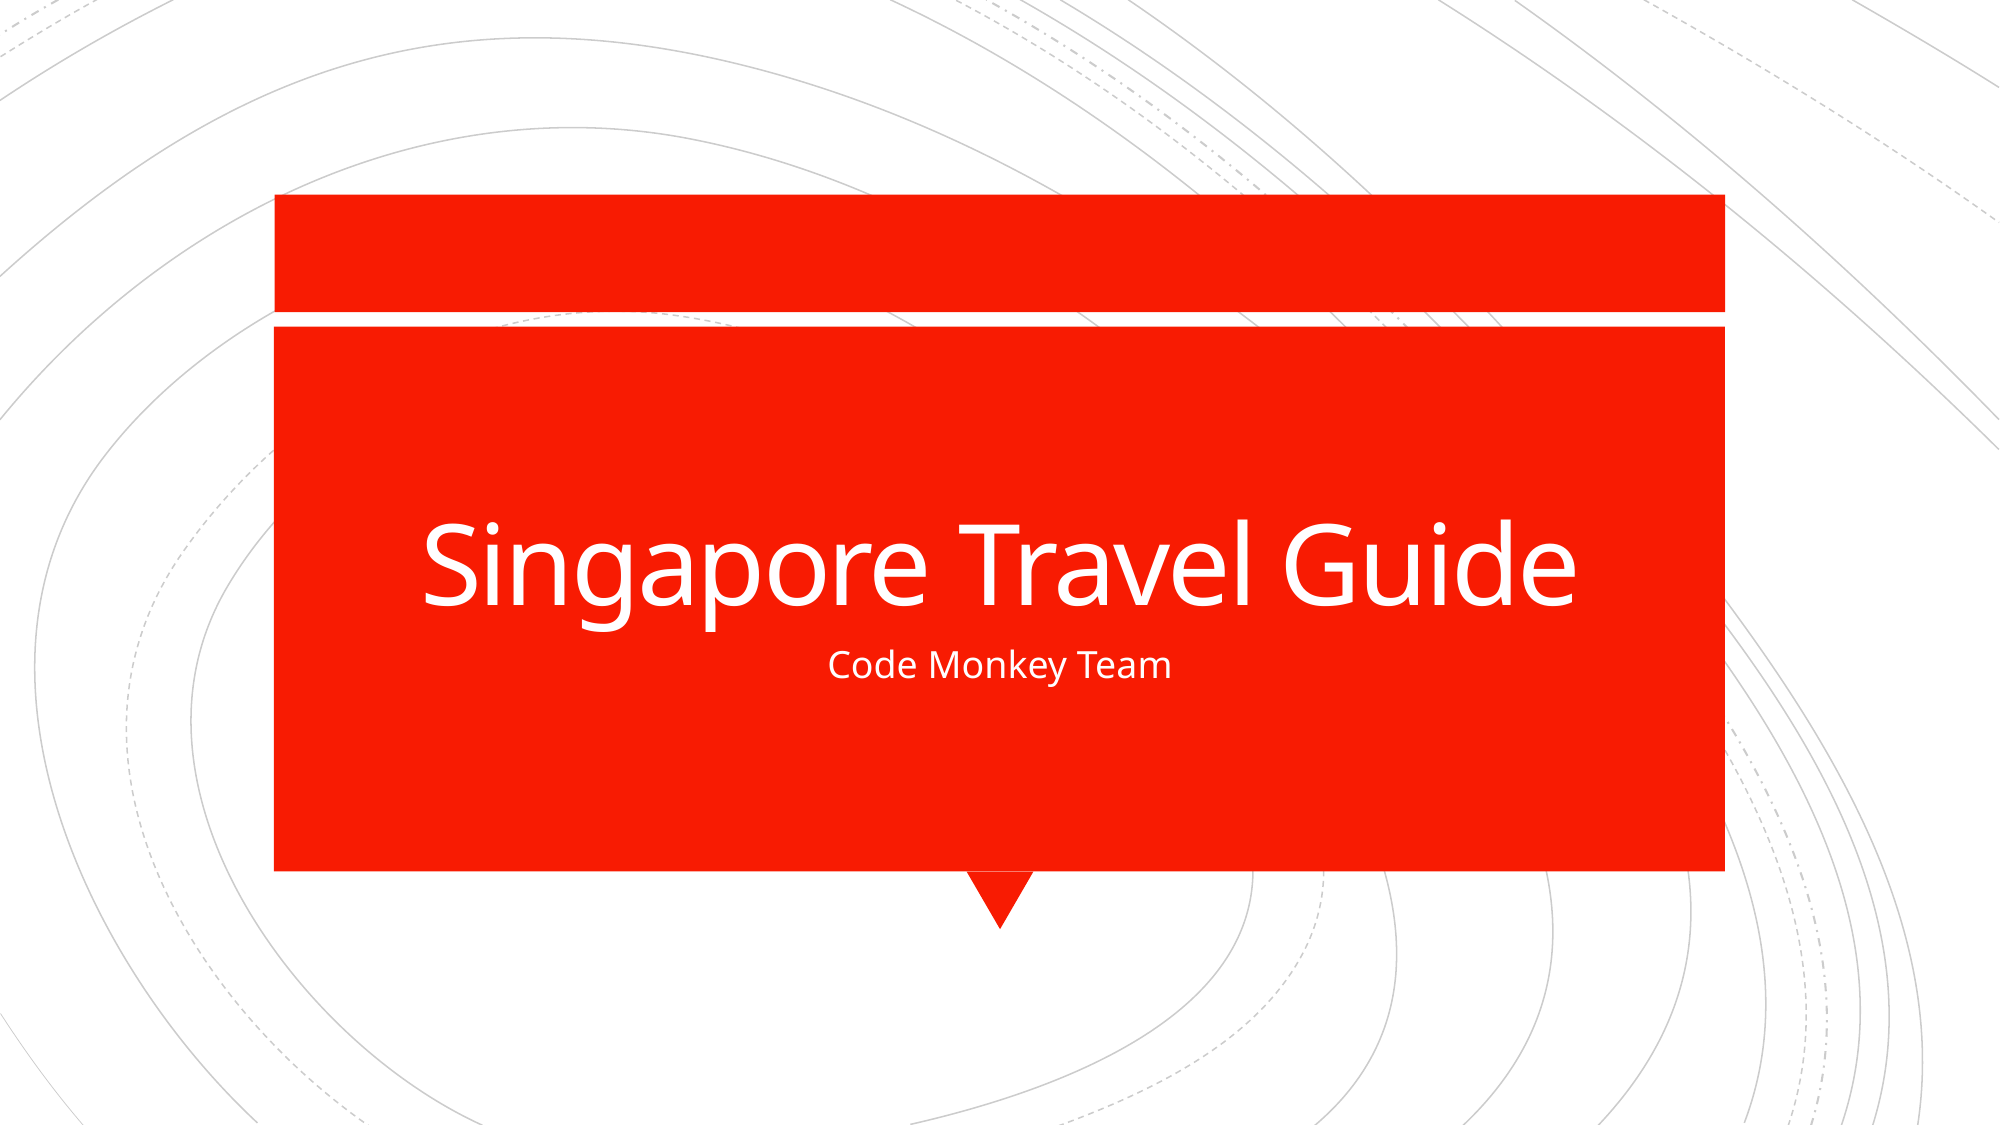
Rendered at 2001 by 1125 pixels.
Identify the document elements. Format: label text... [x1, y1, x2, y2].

title Singapore Travel Guide [288, 340, 1713, 628]
subtitle Code Monkey Team [288, 640, 1712, 858]
